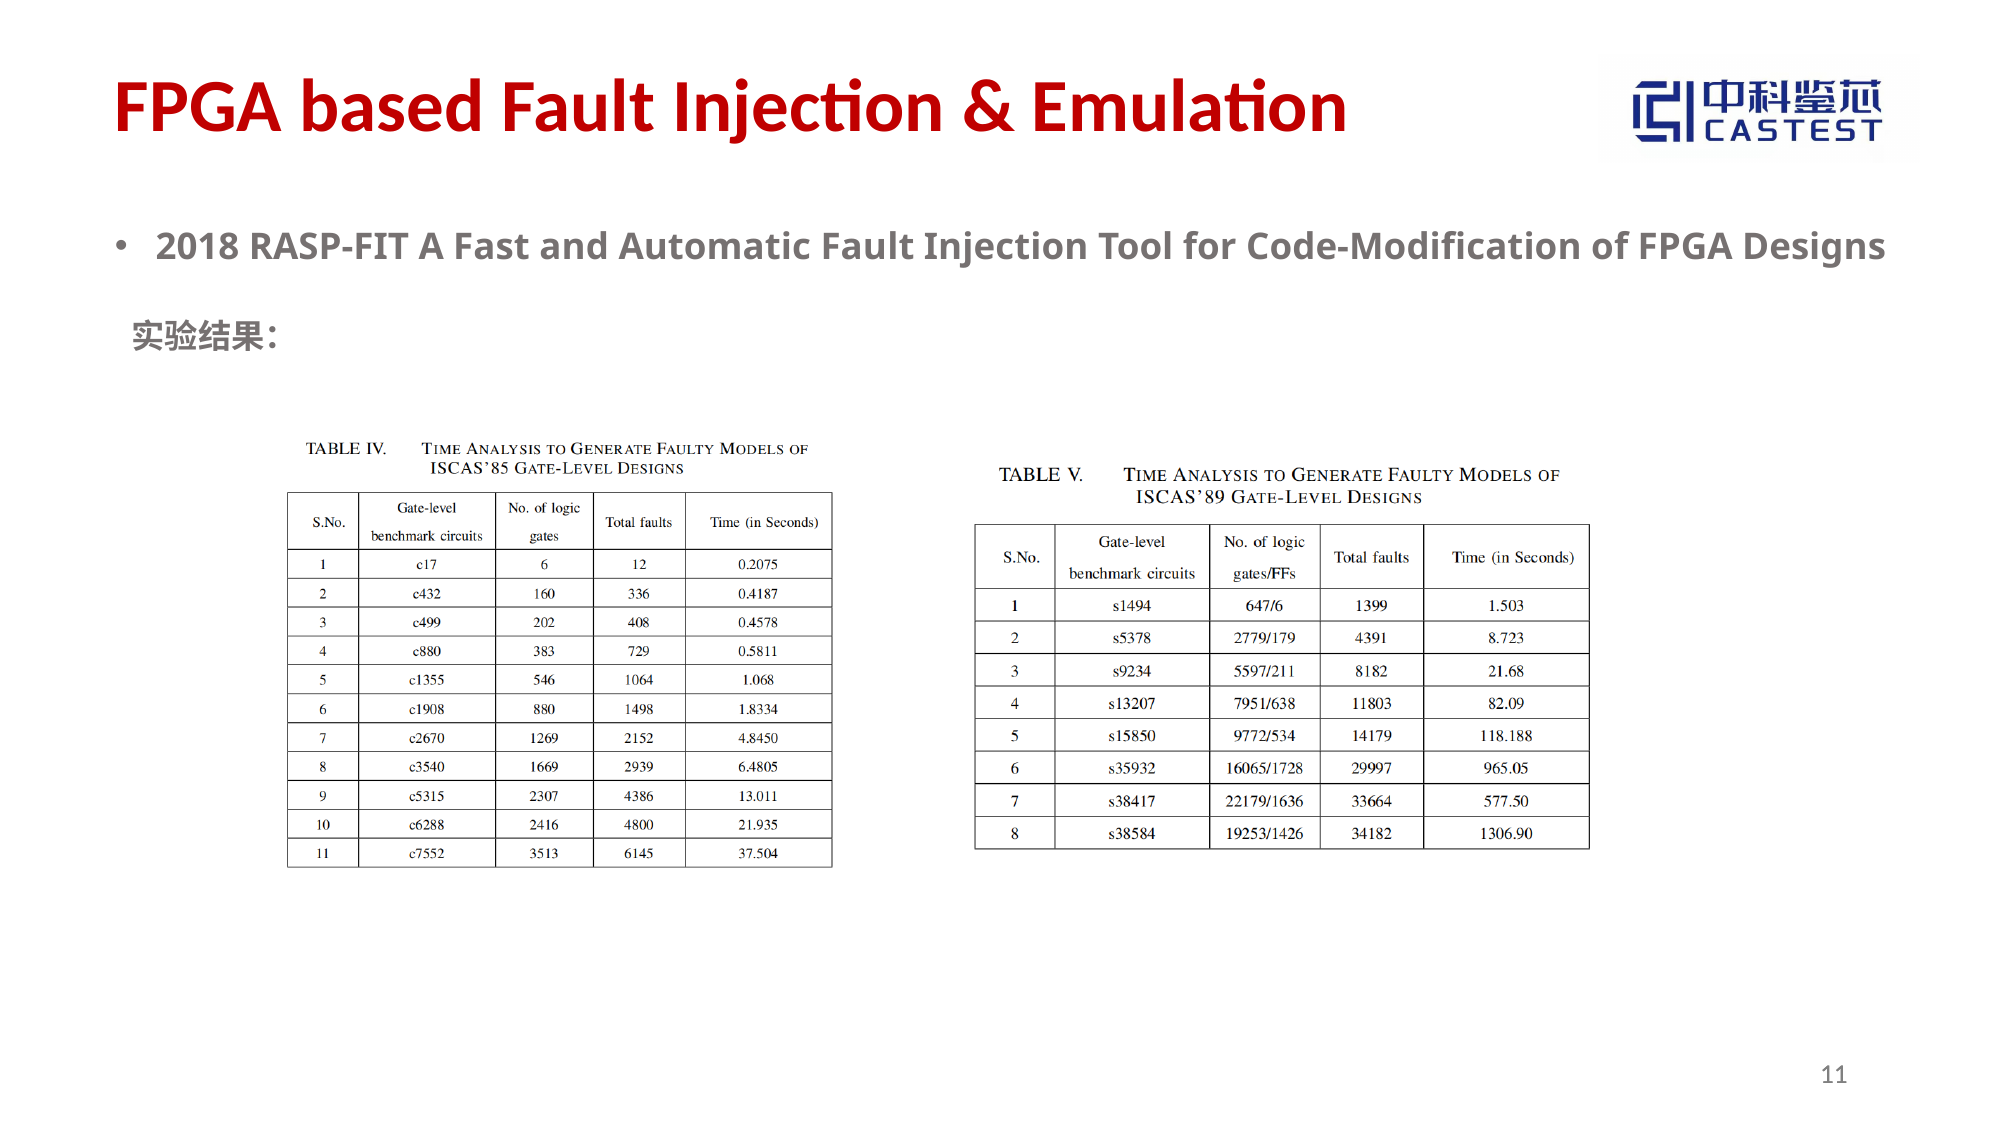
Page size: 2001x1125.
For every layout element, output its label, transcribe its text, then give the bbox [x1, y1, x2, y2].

title FPGA based Fault Injection & Emulation [99, 52, 1920, 163]
picture [263, 424, 897, 886]
list 2018 RASP-FIT A Fast and Automatic Fault Injection Tool for Code-Modification of FPGA Designs [99, 193, 1904, 277]
picture [945, 453, 1627, 873]
text_box 实验结果： [116, 307, 1007, 468]
